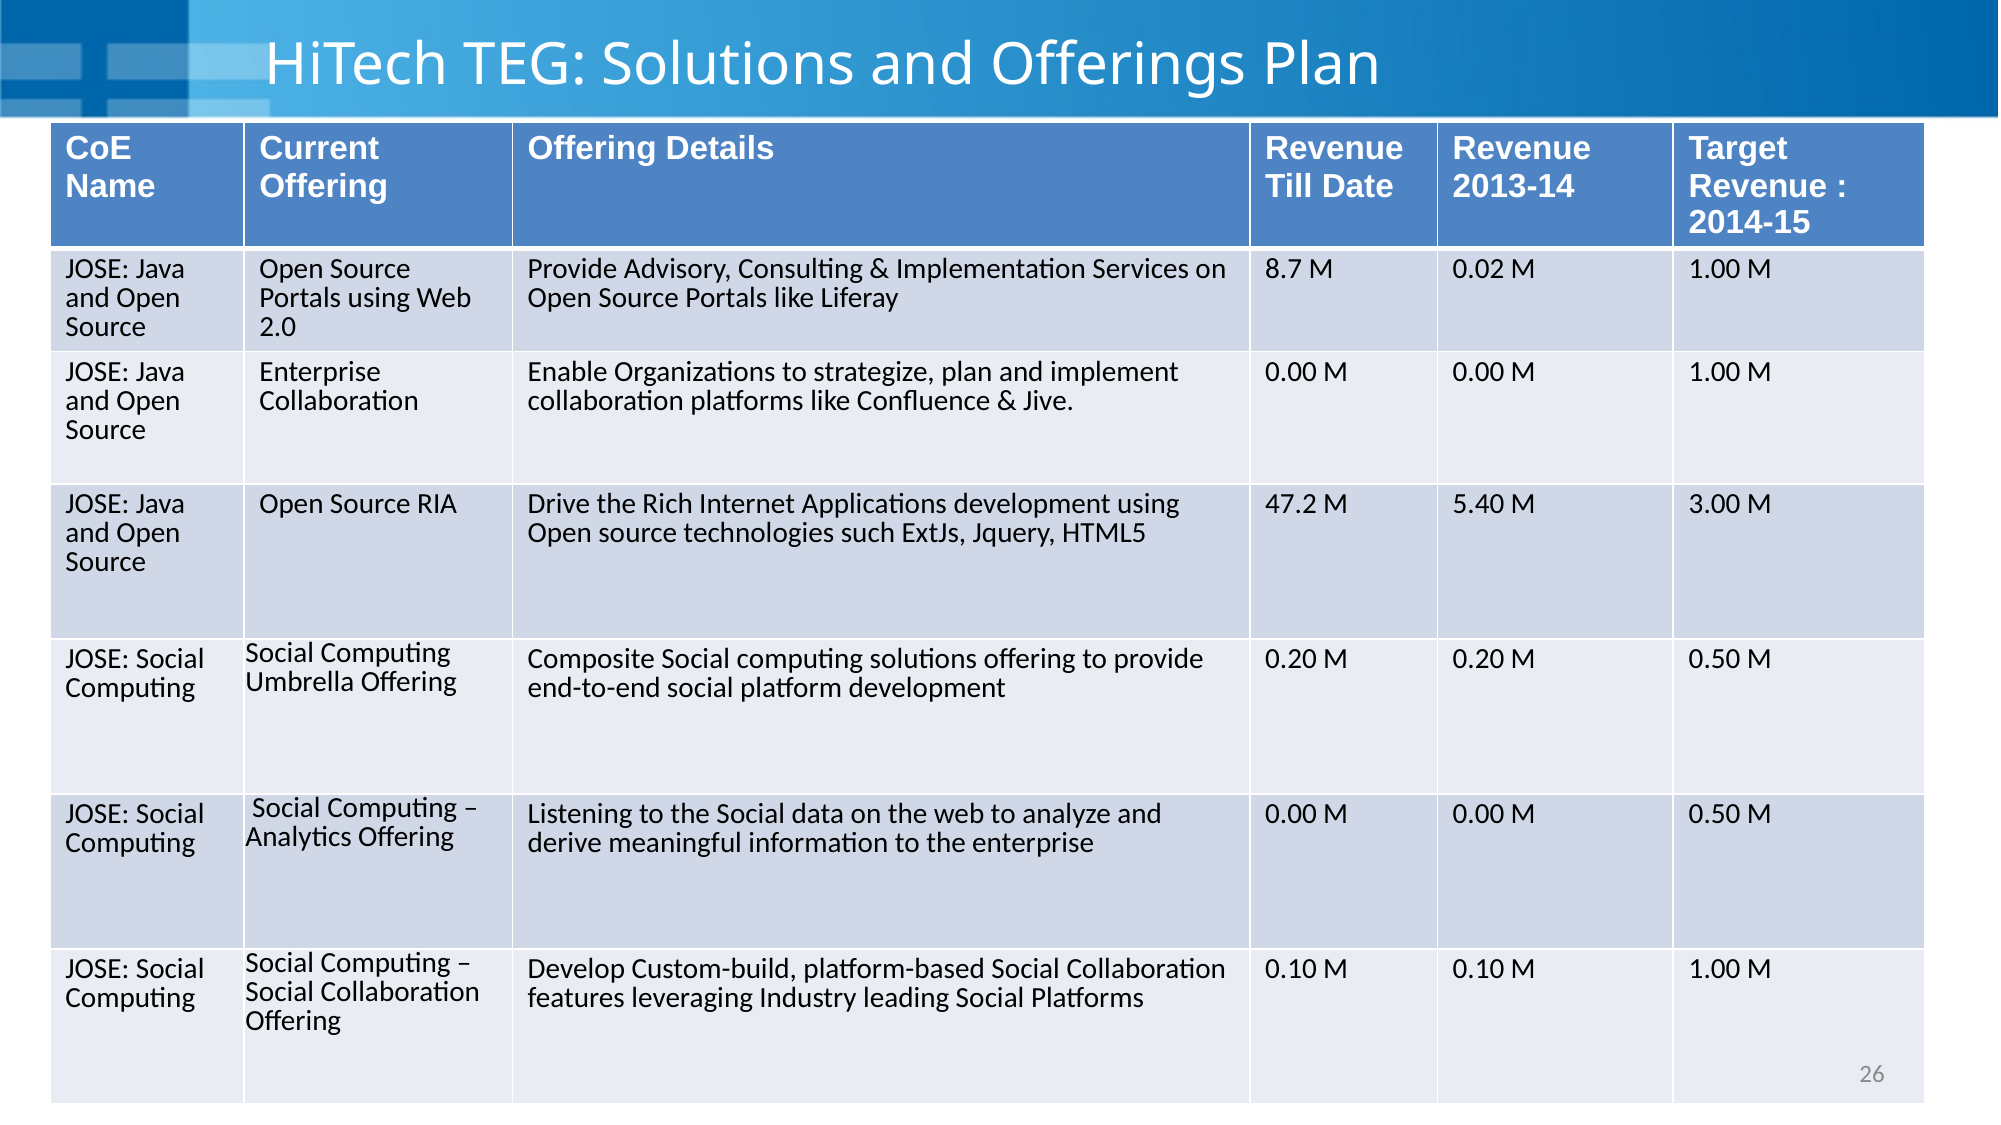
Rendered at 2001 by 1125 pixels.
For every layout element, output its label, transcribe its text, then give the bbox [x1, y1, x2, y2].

table_cell Drive the Rich Internet Applications development using Open source technologies such ExtJs, Jquery, HTML5 [513, 485, 1249, 638]
table_cell Social Computing – Social Collaboration Offering [245, 950, 512, 1103]
table_cell Social Computing Umbrella Offering [245, 640, 512, 793]
table_cell 1.00 M [1674, 950, 1924, 1103]
table_cell 5.40 M [1438, 485, 1672, 638]
table_cell JOSE: Java and Open Source [51, 251, 243, 351]
table_cell Enterprise Collaboration [245, 352, 512, 483]
table_cell 0.00 M [1438, 795, 1672, 948]
table_cell Provide Advisory, Consulting & Implementation Services on Open Source Portals like Liferay [513, 251, 1249, 351]
slide_number 26 [1433, 1042, 1900, 1103]
table_header Revenue 2013-14 [1438, 123, 1672, 246]
picture [0, 0, 1998, 1124]
table_cell 0.50 M [1674, 640, 1924, 793]
table_cell 8.7 M [1251, 251, 1437, 351]
table_cell JOSE: Java and Open Source [51, 485, 243, 638]
table_cell 0.00 M [1438, 352, 1672, 483]
table_cell Listening to the Social data on the web to analyze and derive meaningful information to the enterprise [513, 795, 1249, 948]
table_cell Develop Custom-build, platform-based Social Collaboration features leveraging Industry leading Social Platforms [513, 950, 1249, 1103]
table_cell Enable Organizations to strategize, plan and implement collaboration platforms like Confluence & Jive. [513, 352, 1249, 483]
table_cell Open Source RIA [245, 485, 512, 638]
table_cell Social Computing – Analytics Offering [245, 795, 512, 948]
table_header CoE Name [51, 123, 243, 246]
table_cell JOSE: Java and Open Source [51, 352, 243, 483]
table_cell 3.00 M [1674, 485, 1924, 638]
table_header Target Revenue : 2014-15 [1674, 123, 1924, 246]
table_cell JOSE: Social Computing [51, 795, 243, 948]
table_cell 0.00 M [1251, 352, 1437, 483]
table_header Revenue Till Date [1251, 123, 1437, 246]
table_cell Composite Social computing solutions offering to provide end-to-end social platform development [513, 640, 1249, 793]
title HiTech TEG: Solutions and Offerings Plan [249, 12, 1750, 111]
table_cell 0.02 M [1438, 251, 1672, 351]
table_cell 0.20 M [1251, 640, 1437, 793]
table_cell 0.10 M [1438, 950, 1672, 1042]
table_cell 0.00 M [1251, 795, 1437, 948]
table_cell 1.00 M [1674, 251, 1924, 351]
table_cell 0.50 M [1674, 795, 1924, 948]
table_cell 0.20 M [1438, 640, 1672, 793]
table_header Offering Details [513, 123, 1249, 246]
table_cell JOSE: Social Computing [51, 640, 243, 793]
table_cell Open Source Portals using Web 2.0 [245, 251, 512, 351]
table_cell 1.00 M [1674, 352, 1924, 483]
table_cell JOSE: Social Computing [51, 950, 243, 1103]
table_cell 47.2 M [1251, 485, 1437, 638]
table_header Current Offering [245, 123, 512, 246]
table_cell 0.10 M [1251, 950, 1437, 1103]
